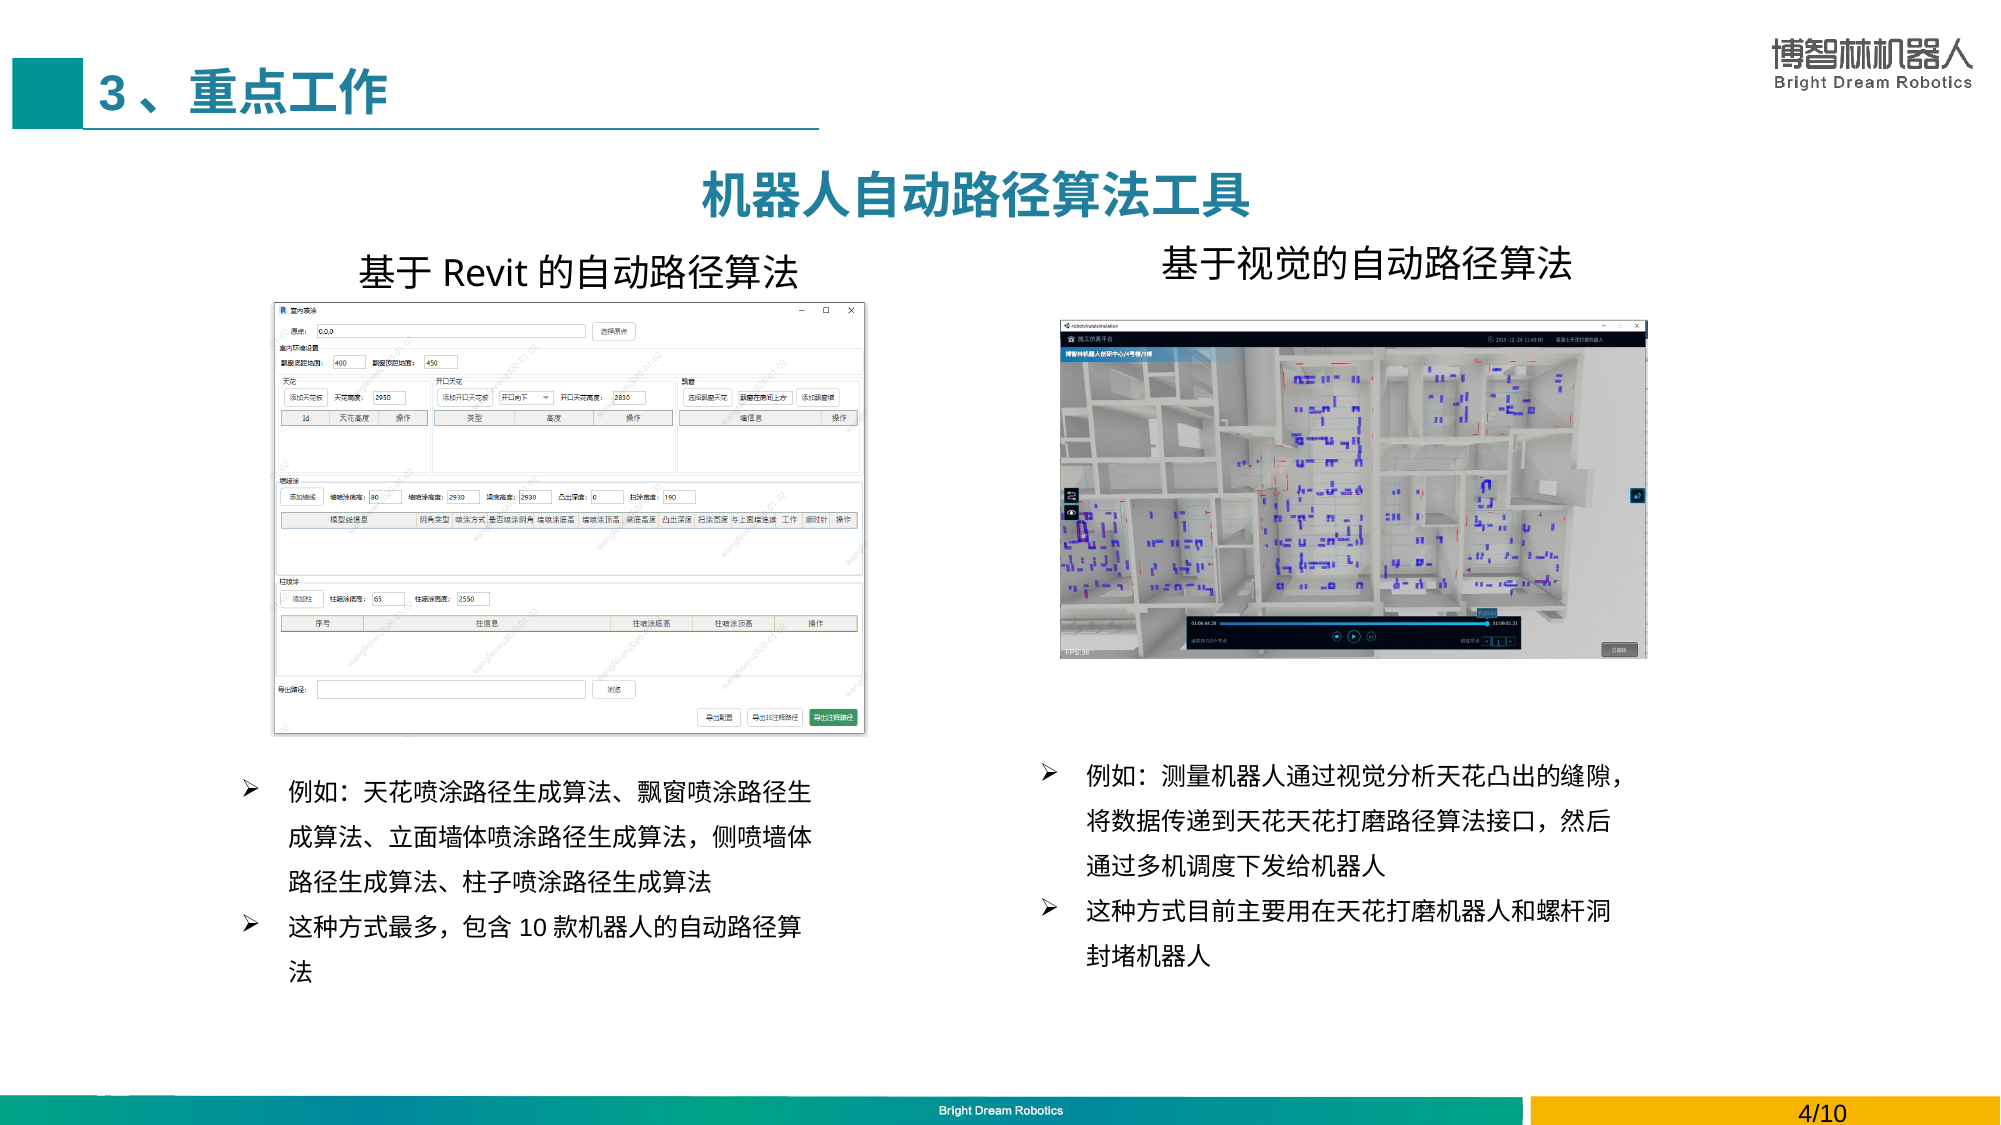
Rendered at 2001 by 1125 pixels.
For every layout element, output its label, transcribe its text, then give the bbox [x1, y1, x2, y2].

text_box 例如：测量机器人通过视觉分析天花凸出的缝隙，将数据传递到天花天花打磨路径算法接口，然后通过多机调度下发给机器人 这种方式目前主要用在天花打磨机器人和螺杆洞封堵机器人 [1025, 738, 1632, 978]
text_box 基于Revit的自动路径算法 [343, 241, 823, 302]
text_box 基于视觉的自动路径算法 [1146, 232, 1598, 292]
text_box 例如：天花喷涂路径生成算法、飘窗喷涂路径生成算法、立面墙体喷涂路径生成算法，侧喷墙体路径生成算法、柱子喷涂路径生成算法 这种方式最多，包含10款机器人的自动路径算法 [226, 754, 842, 994]
text_box 机器人自动路径算法工具 [686, 161, 1319, 233]
title 3、重点工作 [83, 58, 1341, 130]
picture [0, 0, 2000, 1125]
